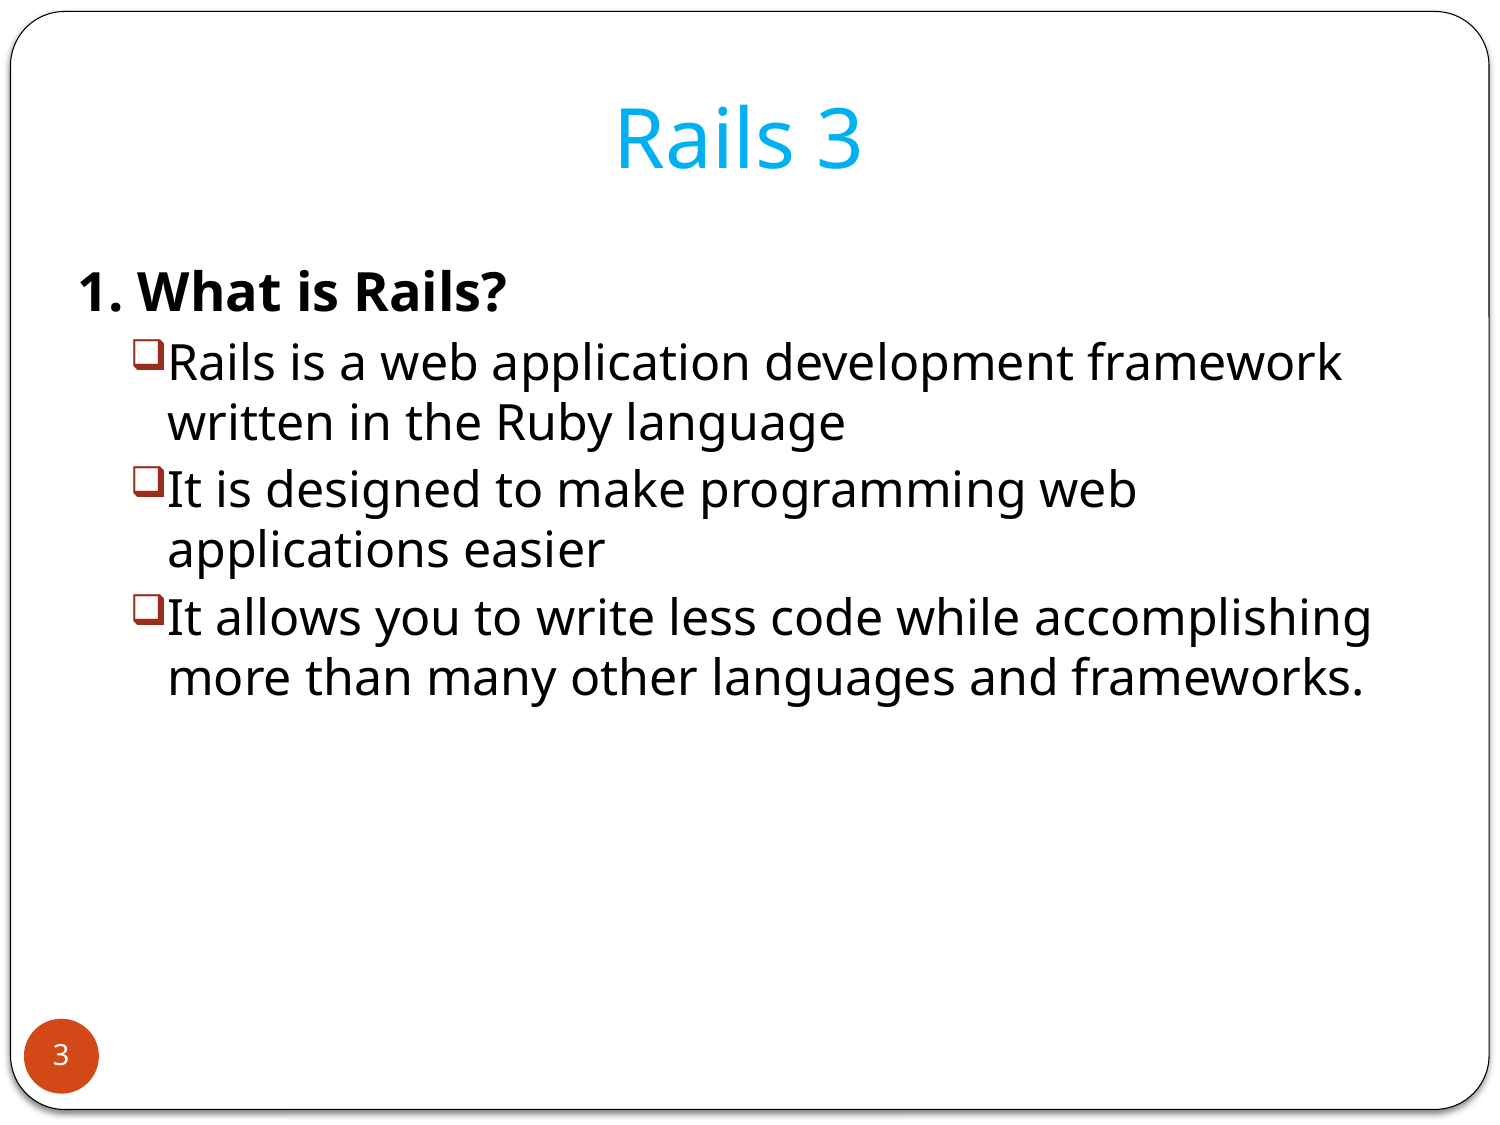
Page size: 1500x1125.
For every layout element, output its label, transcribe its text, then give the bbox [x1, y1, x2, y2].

list 1. What is Rails? Rails is a web application development framework written in the Ruby language It is designed to make programming web applications easier It allows you to write less code while accomplishing more than many other languages and frameworks. [62, 249, 1425, 1000]
slide_number 3 [23, 1018, 99, 1094]
text_box Rails 3 [112, 12, 1388, 200]
